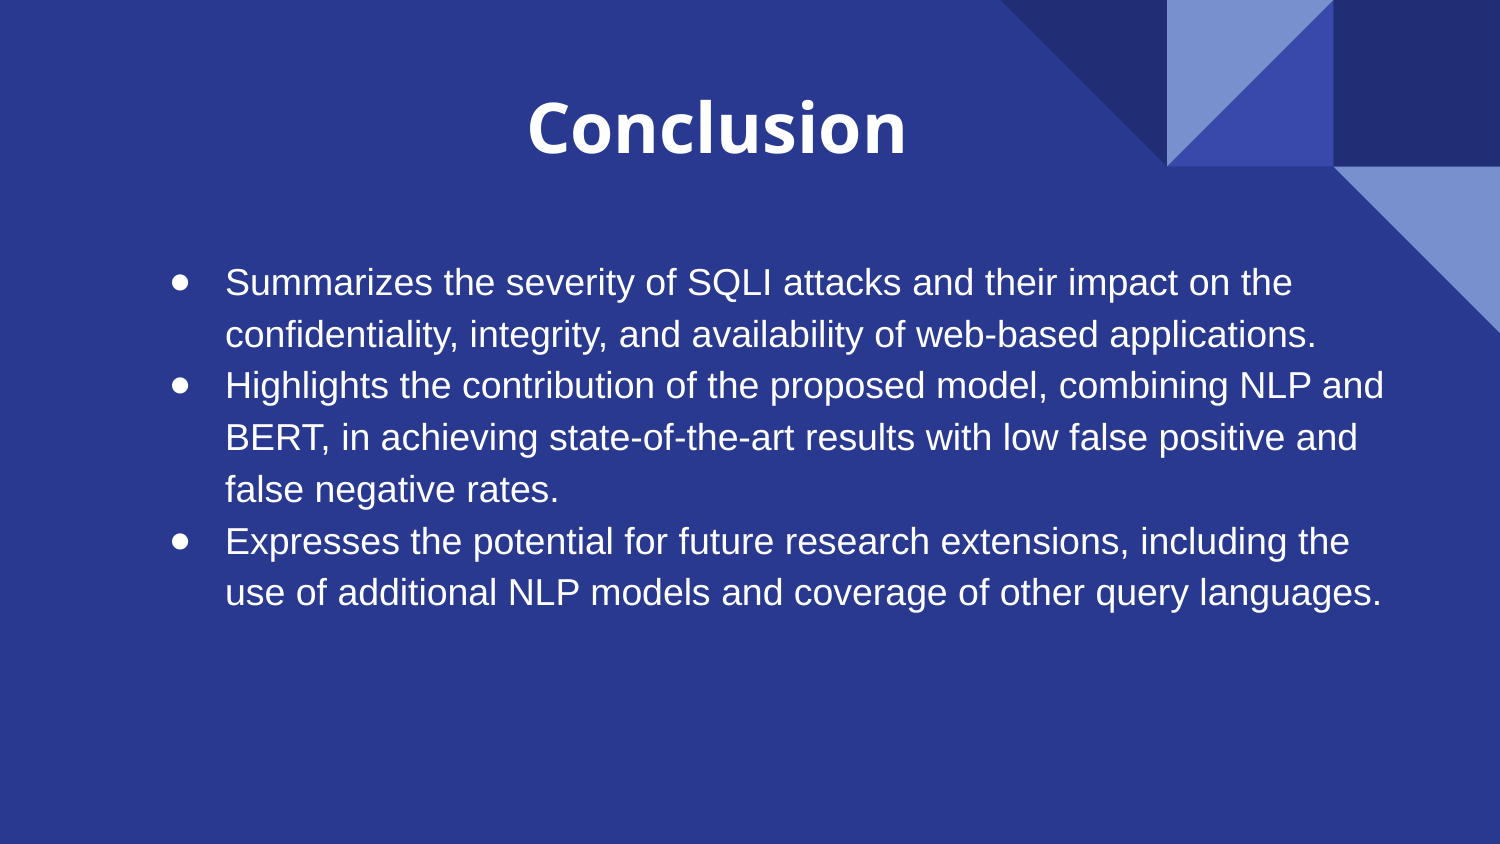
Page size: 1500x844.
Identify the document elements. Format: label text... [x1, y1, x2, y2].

title Conclusion [400, 68, 1100, 183]
subtitle Summarizes the severity of SQLI attacks and their impact on the confidentiality, integrity, and availability of web-based applications. Highlights the contribution of the proposed model, combining NLP and BERT, in achieving state-of-the-art results with low false positive and false negative rates. Expresses the potential for future research extensions, including the use of additional NLP models and coverage of other query languages. [135, 236, 1426, 704]
